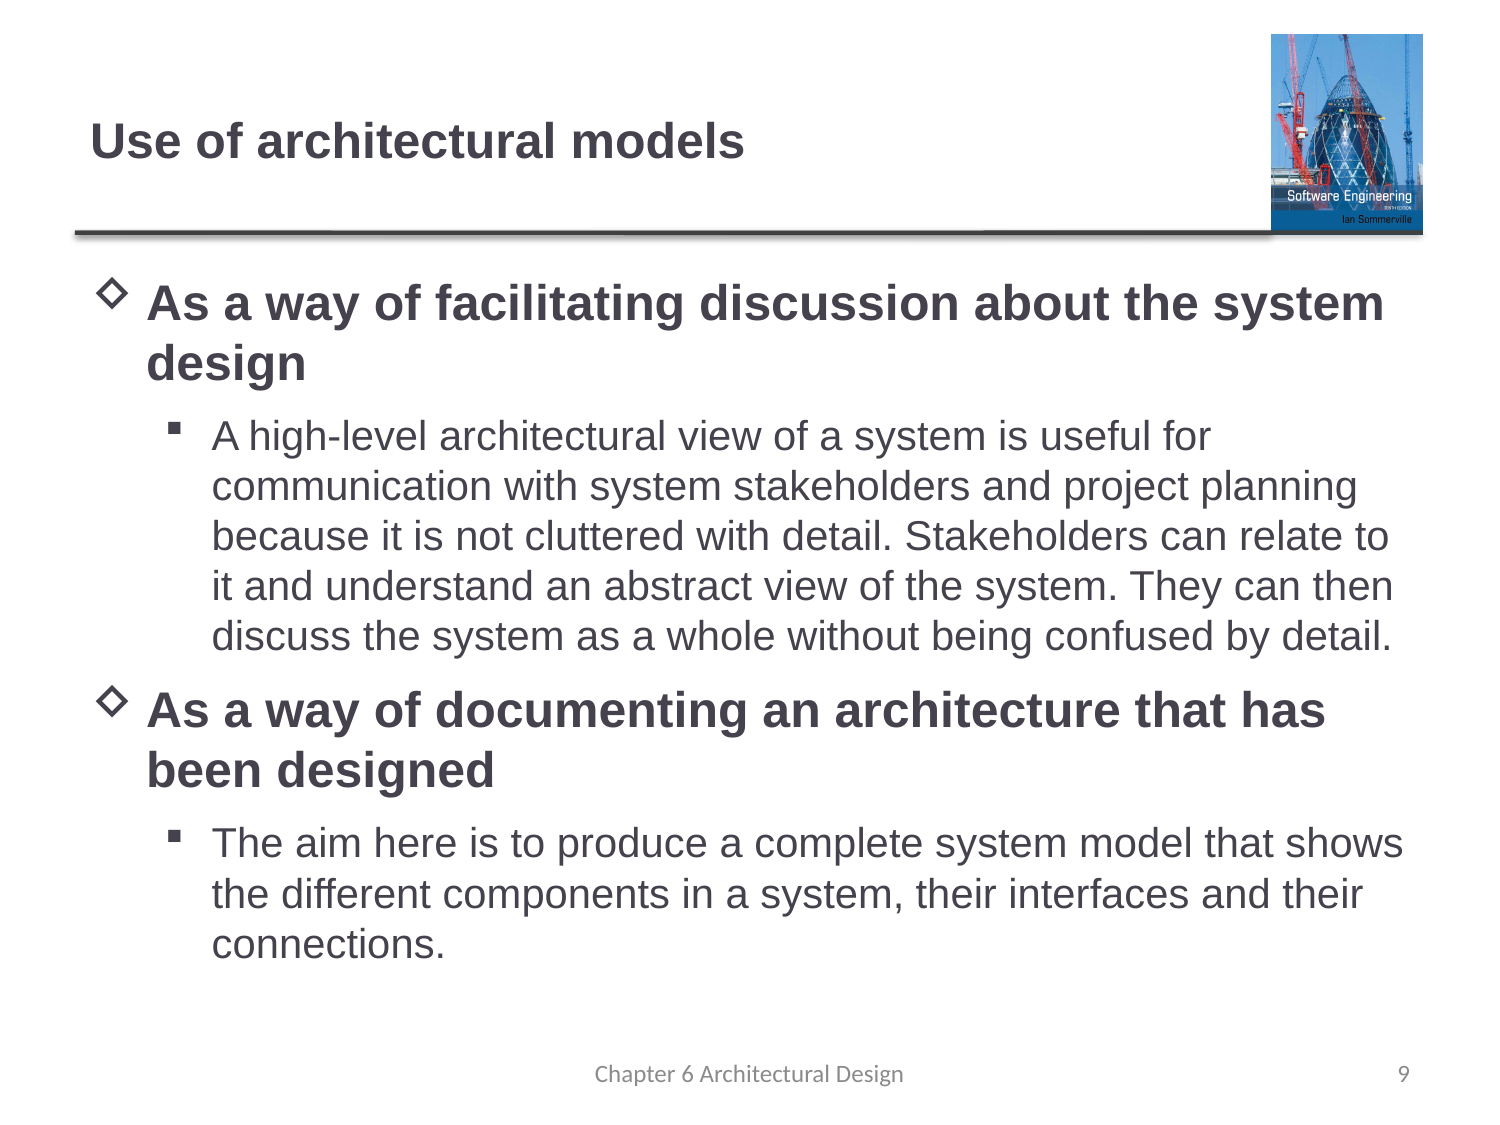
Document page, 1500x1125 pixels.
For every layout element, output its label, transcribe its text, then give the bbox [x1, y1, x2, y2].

picture [1271, 34, 1423, 230]
slide_number 9 [1074, 1042, 1425, 1103]
footer Chapter 6 Architectural Design [512, 1042, 988, 1103]
list As a way of facilitating discussion about the system design A high-level architectural view of a system is useful for communication with system stakeholders and project planning because it is not cluttered with detail. Stakeholders can relate to it and understand an abstract view of the system. They can then discuss the system as a whole without being confused by detail. As a way of documenting an architecture that has been designed The aim here is to produce a complete system model that shows the different components in a system, their interfaces and their connections. [75, 262, 1425, 1005]
title Use of architectural models [74, 44, 1272, 233]
